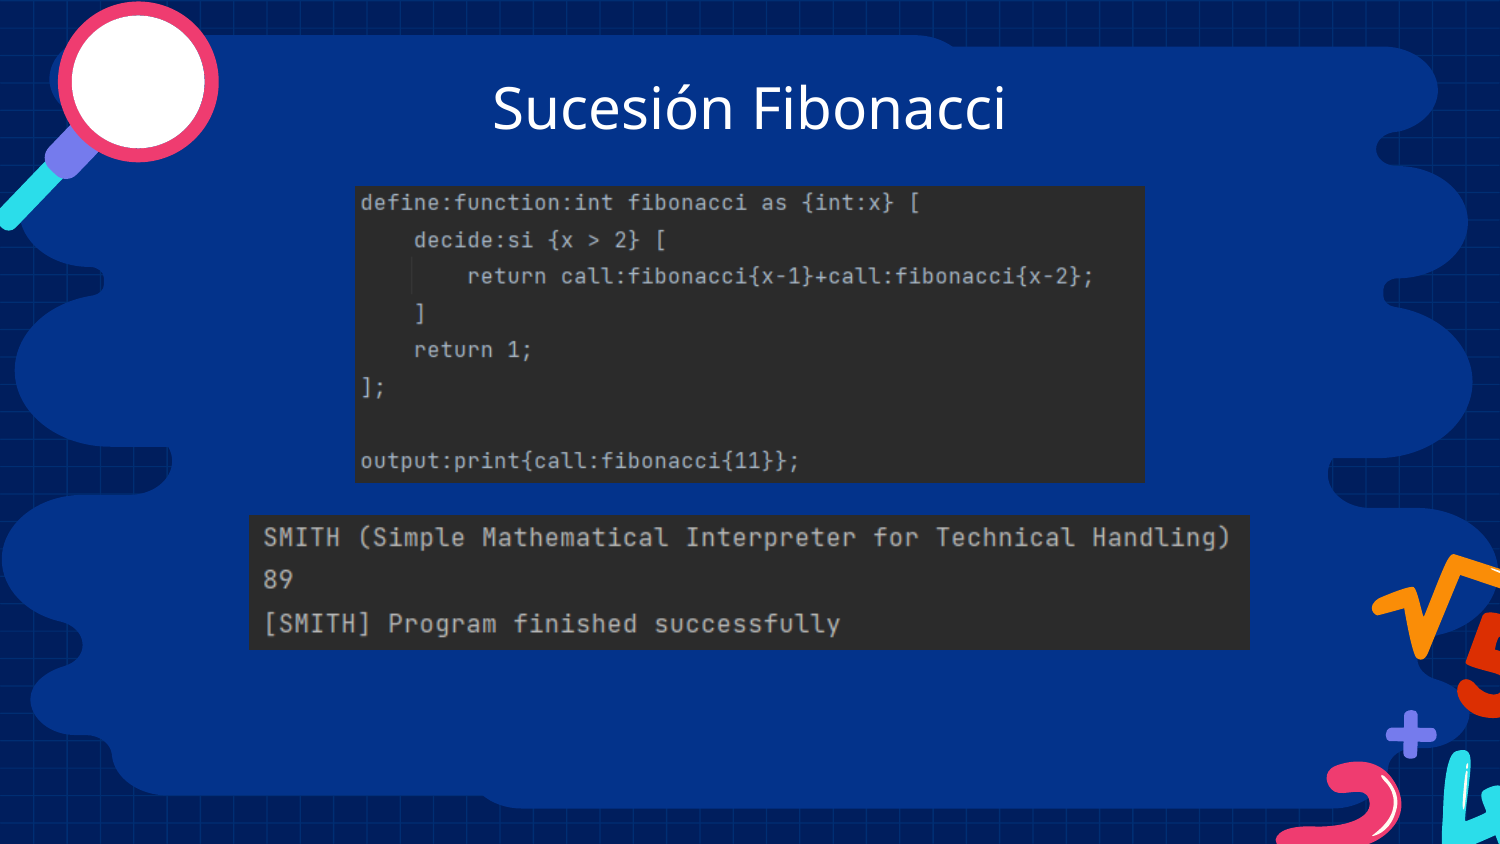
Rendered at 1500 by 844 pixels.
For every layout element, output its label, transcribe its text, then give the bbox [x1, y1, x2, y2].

picture [249, 515, 1251, 651]
title Sucesión Fibonacci [266, 42, 1234, 170]
picture [355, 185, 1145, 483]
